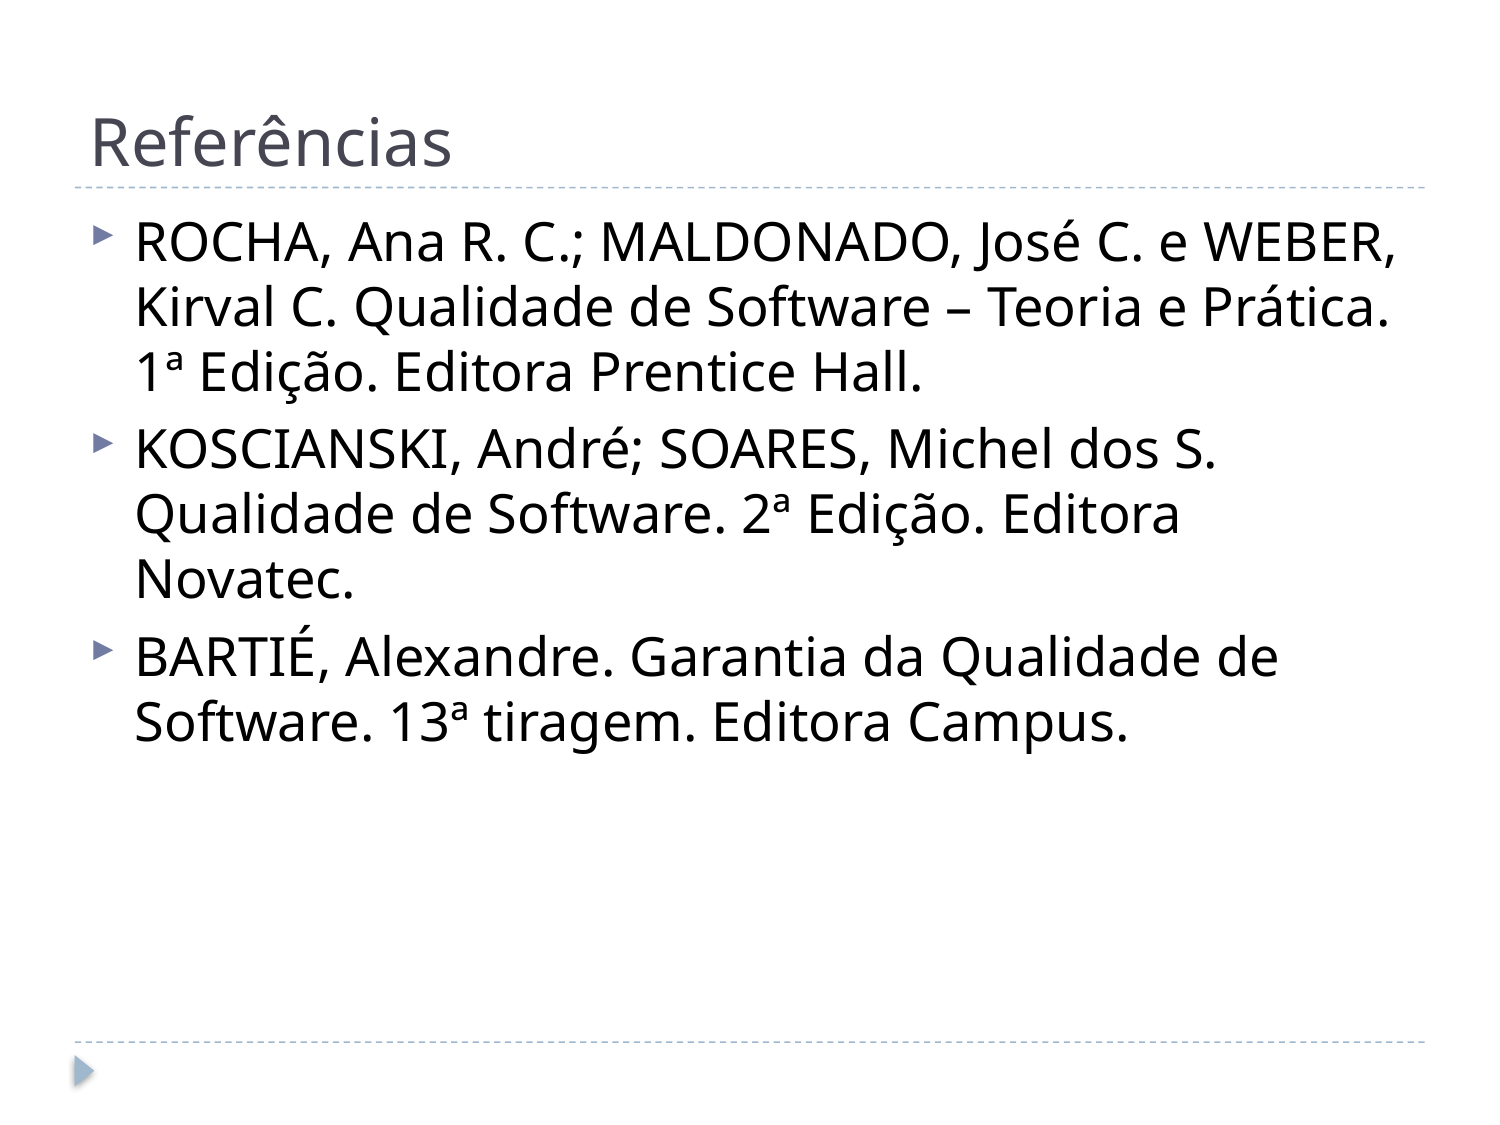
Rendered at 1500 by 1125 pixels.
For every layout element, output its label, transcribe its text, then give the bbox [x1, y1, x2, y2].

list ROCHA, Ana R. C.; MALDONADO, José C. e WEBER, Kirval C. Qualidade de Software – Teoria e Prática. 1ª Edição. Editora Prentice Hall. KOSCIANSKI, André; SOARES, Michel dos S. Qualidade de Software. 2ª Edição. Editora Novatec. BARTIÉ, Alexandre. Garantia da Qualidade de Software. 13ª tiragem. Editora Campus. [75, 200, 1425, 1010]
title Referências [75, 24, 1425, 188]
